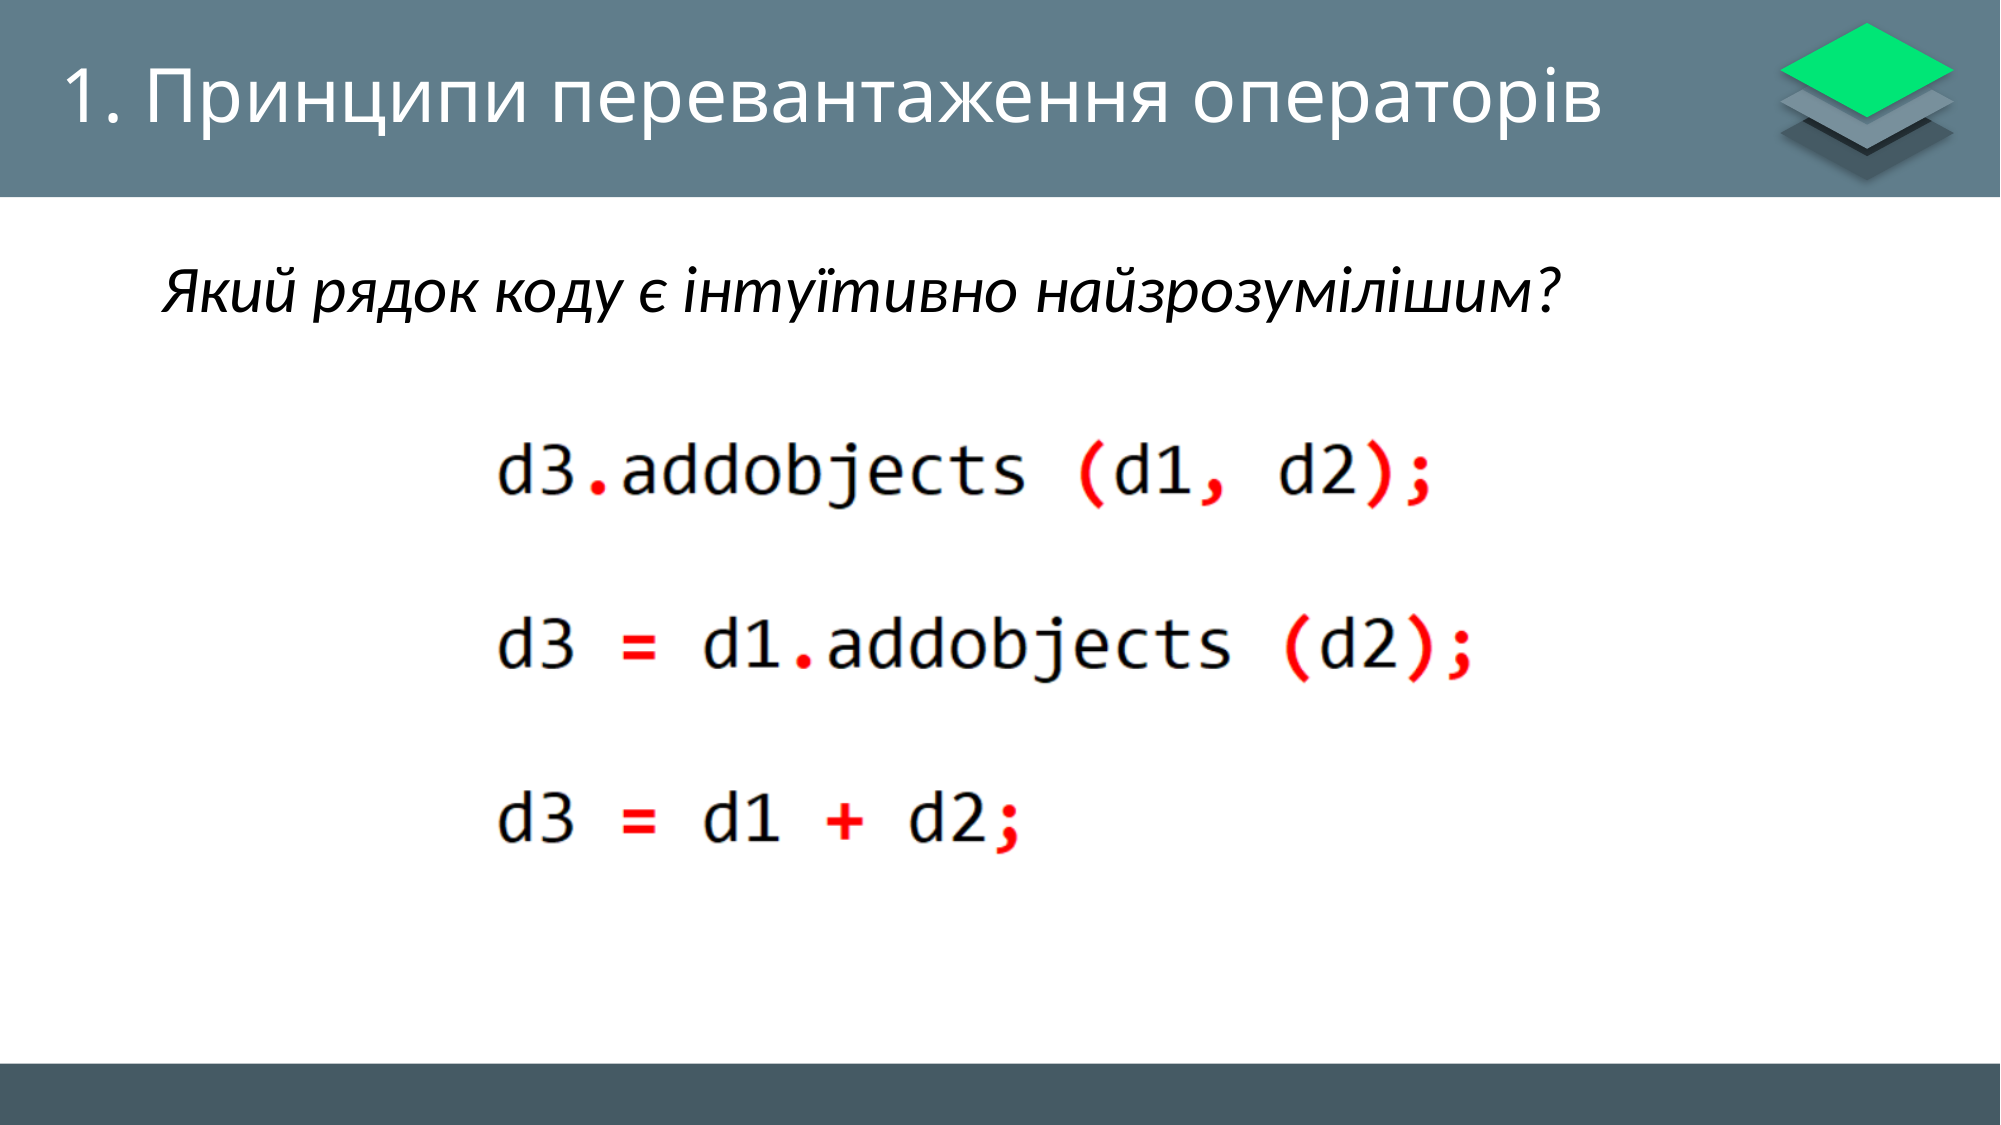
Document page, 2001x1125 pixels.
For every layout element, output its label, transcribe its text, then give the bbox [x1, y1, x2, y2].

picture [476, 426, 1498, 874]
title 1. Принципи перевантаження операторів [46, 40, 1770, 168]
text_box [61, 235, 1912, 792]
text_box Який рядок коду є інтуїтивно найзрозумілішим? [146, 238, 1912, 333]
